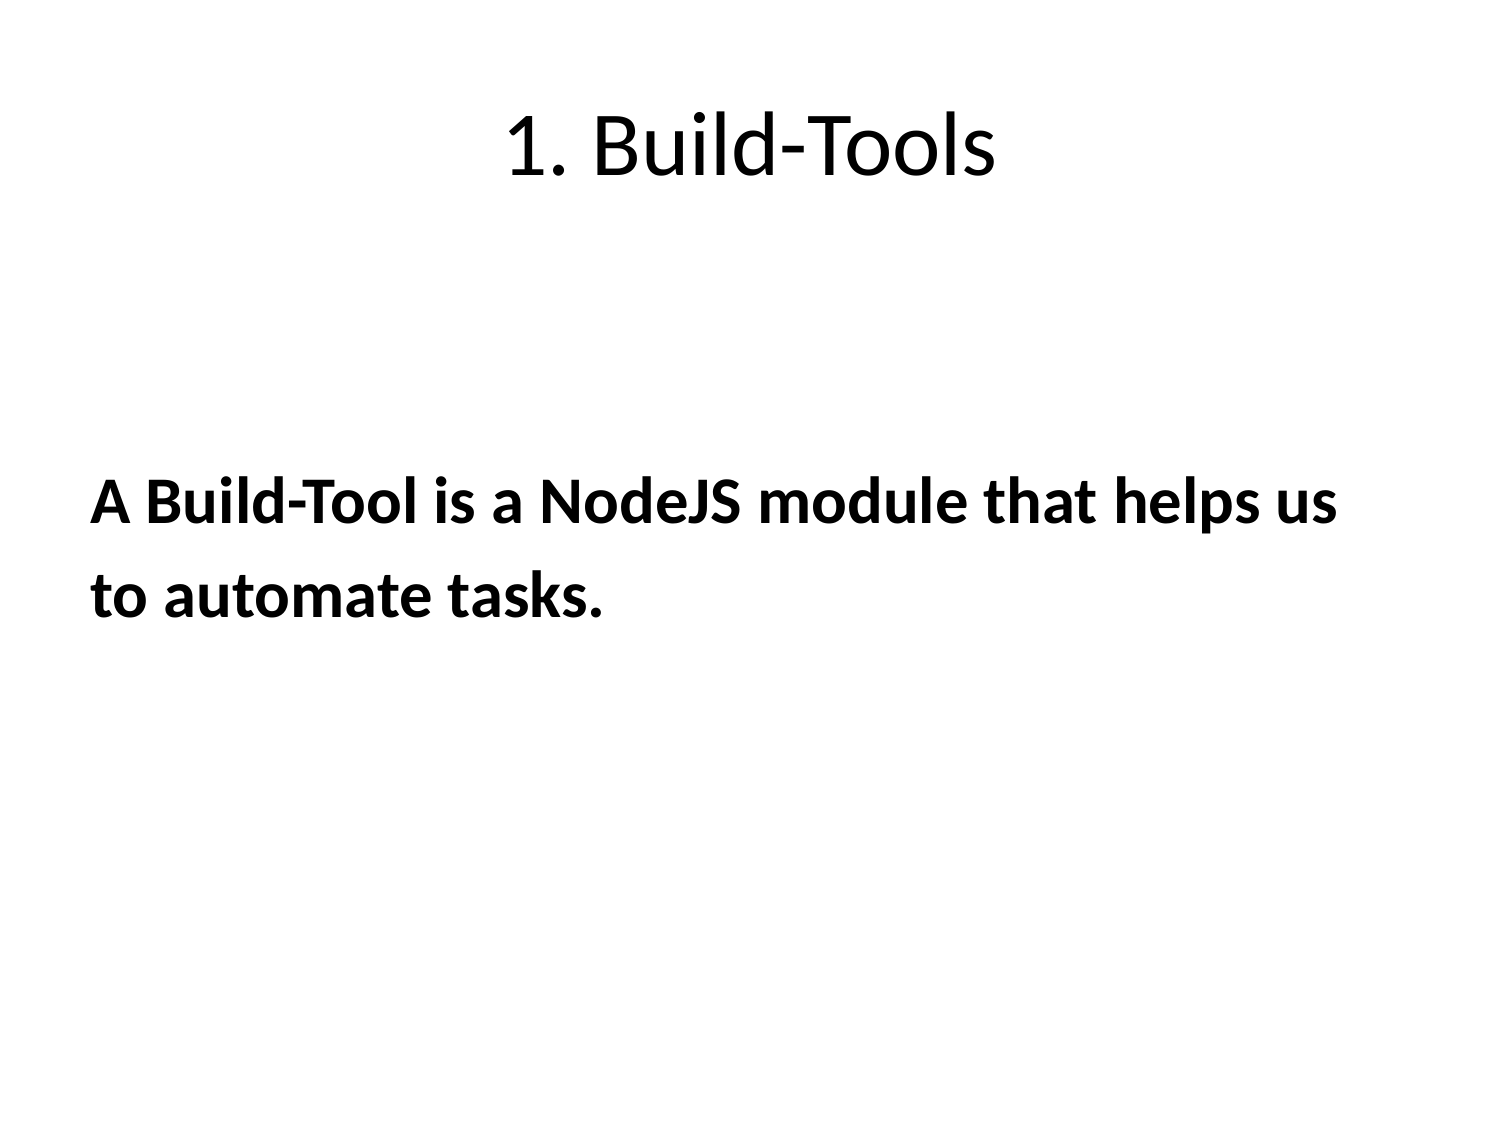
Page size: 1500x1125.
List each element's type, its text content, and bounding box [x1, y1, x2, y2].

list A Build-Tool is a NodeJS module that helps us to automate tasks. [75, 262, 1425, 1005]
title 1. Build-Tools [75, 45, 1425, 233]
